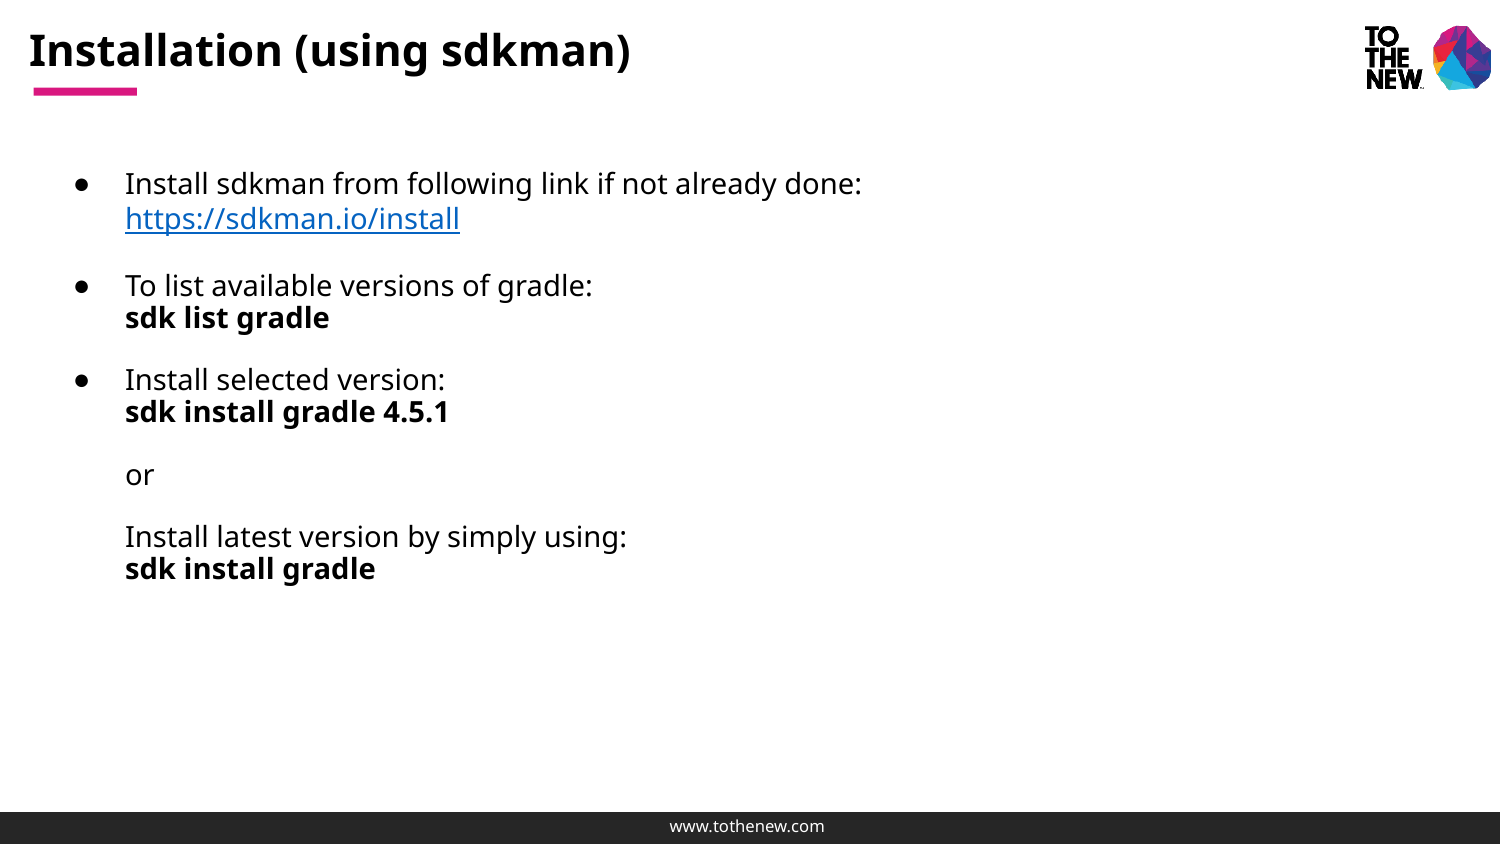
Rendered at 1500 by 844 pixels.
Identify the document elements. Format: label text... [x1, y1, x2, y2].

picture [1350, 0, 1500, 116]
title Installation (using sdkman) [14, 14, 1350, 85]
list Install sdkman from following link if not already done: https://sdkman.io/install To list available versions of gradle: sdk list gradle Install selected version: sdk install gradle 4.5.1 or Install latest version by simply using: sdk install gradle [35, 154, 1351, 781]
